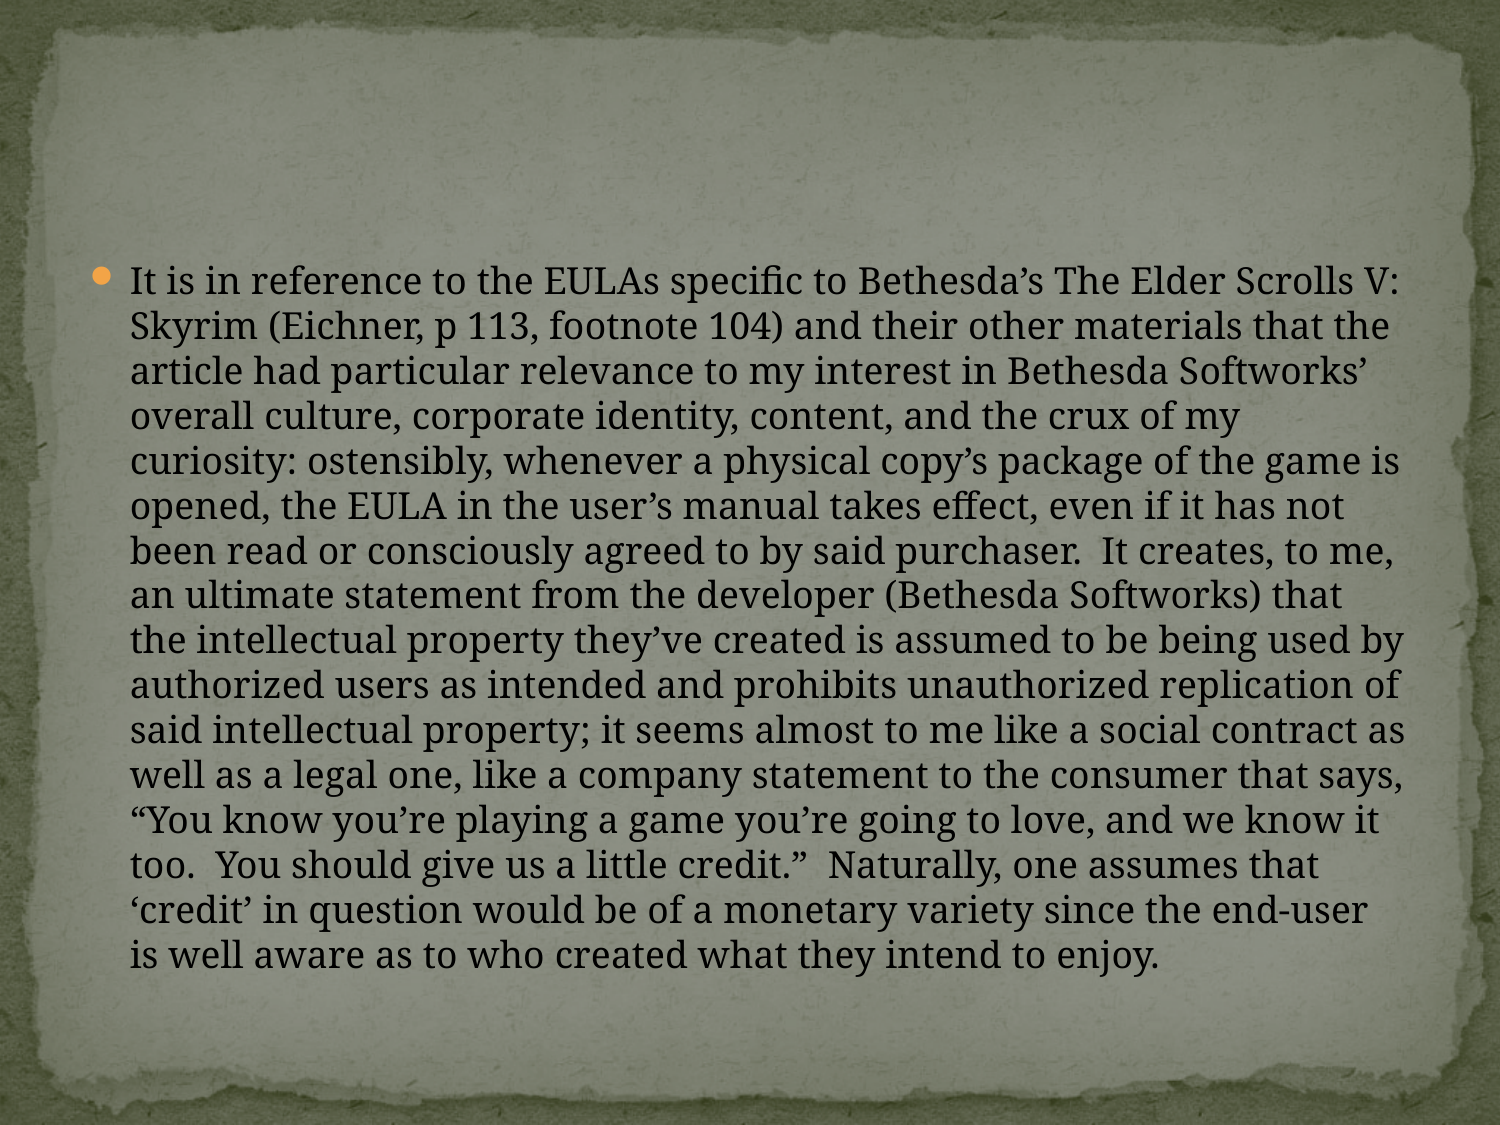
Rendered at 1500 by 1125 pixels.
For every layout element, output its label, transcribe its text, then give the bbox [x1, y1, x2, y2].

list It is in reference to the EULAs specific to Bethesda’s The Elder Scrolls V: Skyrim (Eichner, p 113, footnote 104) and their other materials that the article had particular relevance to my interest in Bethesda Softworks’ overall culture, corporate identity, content, and the crux of my curiosity: ostensibly, whenever a physical copy’s package of the game is opened, the EULA in the user’s manual takes effect, even if it has not been read or consciously agreed to by said purchaser. It creates, to me, an ultimate statement from the developer (Bethesda Softworks) that the intellectual property they’ve created is assumed to be being used by authorized users as intended and prohibits unauthorized replication of said intellectual property; it seems almost to me like a social contract as well as a legal one, like a company statement to the consumer that says, “You know you’re playing a game you’re going to love, and we know it too. You should give us a little credit.” Naturally, one assumes that ‘credit’ in question would be of a monetary variety since the end-user is well aware as to who created what they intend to enjoy. [75, 249, 1425, 1000]
